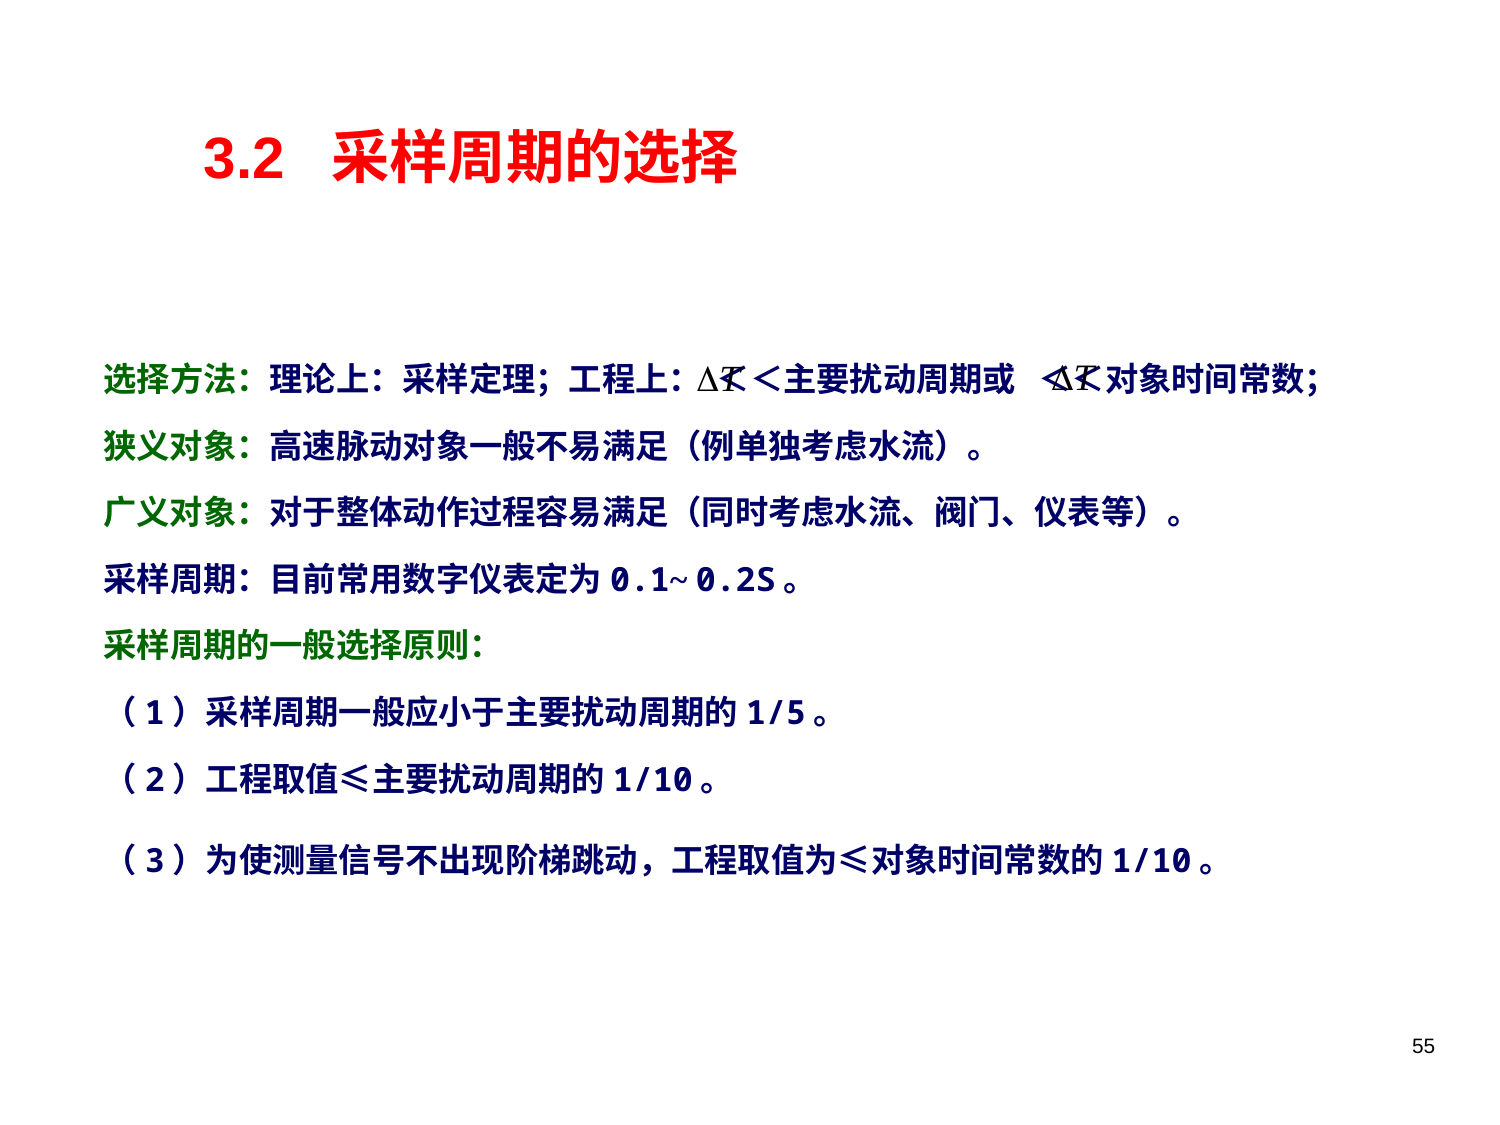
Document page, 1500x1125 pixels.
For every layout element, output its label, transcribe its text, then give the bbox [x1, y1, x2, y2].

title 3.2 采样周期的选择 [188, 34, 1468, 276]
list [1045, 356, 1105, 398]
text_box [690, 356, 751, 398]
list 选择方法：理论上：采样定理；工程上： ＜＜主要扰动周期或 ＜＜对象时间常数； 狭义对象：高速脉动对象一般不易满足（例单独考虑水流）。 广义对象：对于整体动作过程容易满足（同时考虑水流、阀门、仪表等）。 采样周期：目前常用数字仪表定为0.1~ 0.2S。 采样周期的一般选择原则： （1）采样周期一般应小于主要扰动周期的1/5。 （2）工程取值≤主要扰动周期的1/10。 （3）为使测量信号不出现阶梯跳动，工程取值为≤对象时间常数的1/10。 [88, 330, 1436, 1007]
slide_number 55 [1137, 1024, 1451, 1101]
